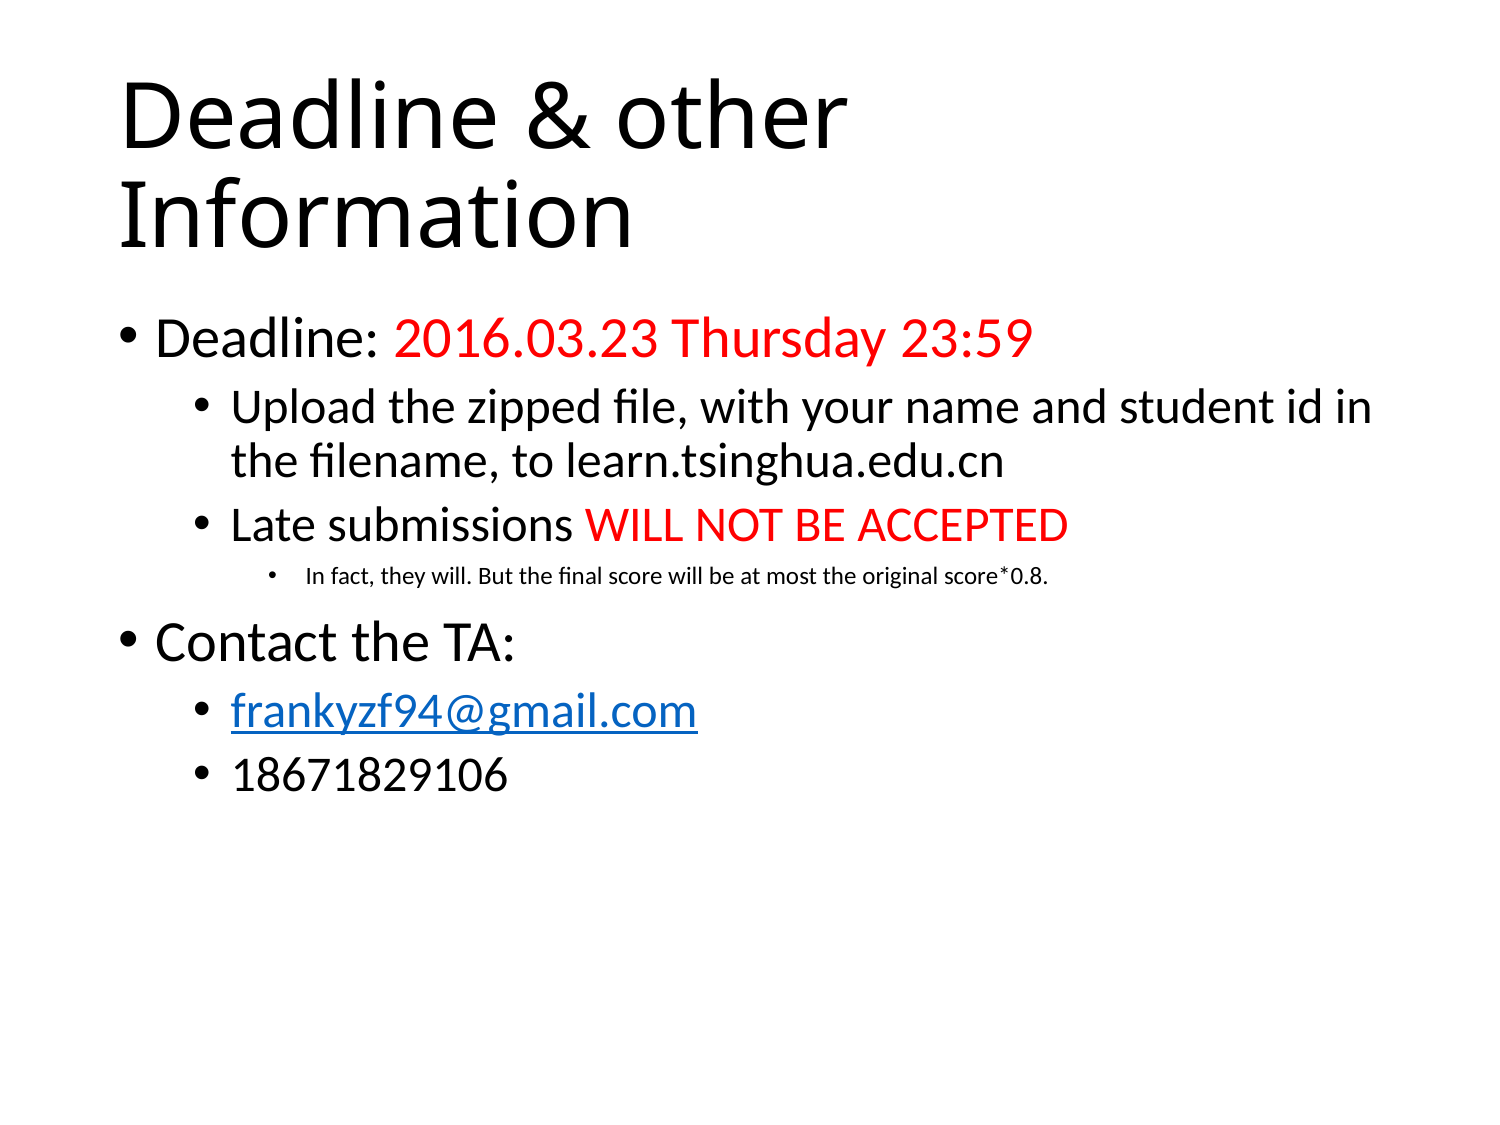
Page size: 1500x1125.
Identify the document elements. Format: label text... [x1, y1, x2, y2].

title Deadline & other Information [103, 59, 1397, 278]
list Deadline: 2016.03.23 Thursday 23:59 Upload the zipped file, with your name and student id in the filename, to learn.tsinghua.edu.cn Late submissions WILL NOT BE ACCEPTED In fact, they will. But the final score will be at most the original score*0.8. Contact the TA: frankyzf94@gmail.com 18671829106 [103, 299, 1397, 1014]
